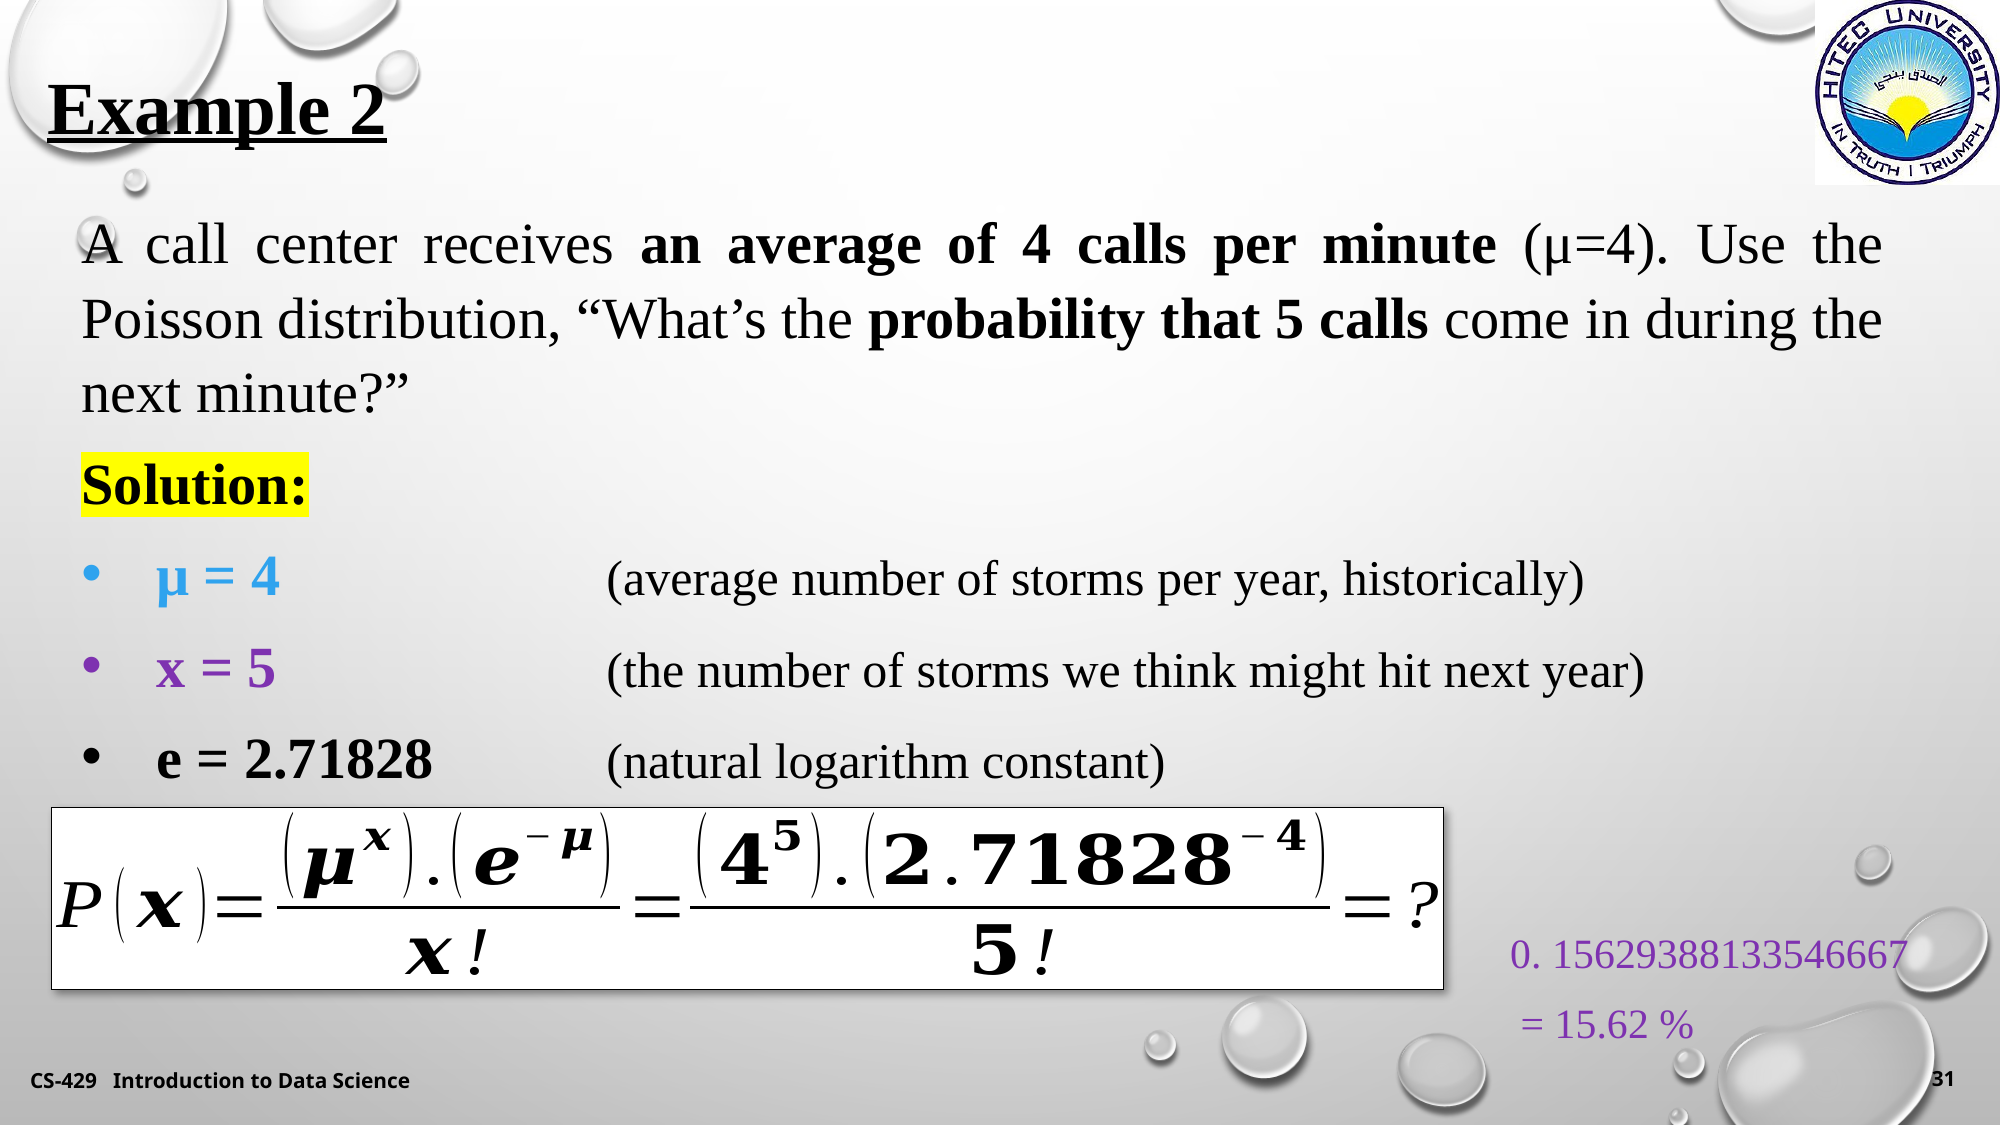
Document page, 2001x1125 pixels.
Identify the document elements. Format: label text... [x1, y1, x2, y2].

text_box A call center receives an average of 4 calls per minute (μ=4). Use the Poisson distribution, “What’s the probability that 5 calls come in during the next minute?” Solution: μ = 4 (average number of storms per year, historically) x = 5 (the number of storms we think might hit next year) e = 2.71828 (natural logarithm constant) [66, 192, 1899, 981]
slide_number 31 [1845, 1055, 1971, 1110]
text_box 0. 15629388133546667 = 15.62 % [1495, 916, 1971, 1055]
picture [0, 0, 2000, 1125]
text_box Example 2 [32, 51, 1809, 157]
footer CS-429 Introduction to Data Science [15, 1050, 1110, 1110]
